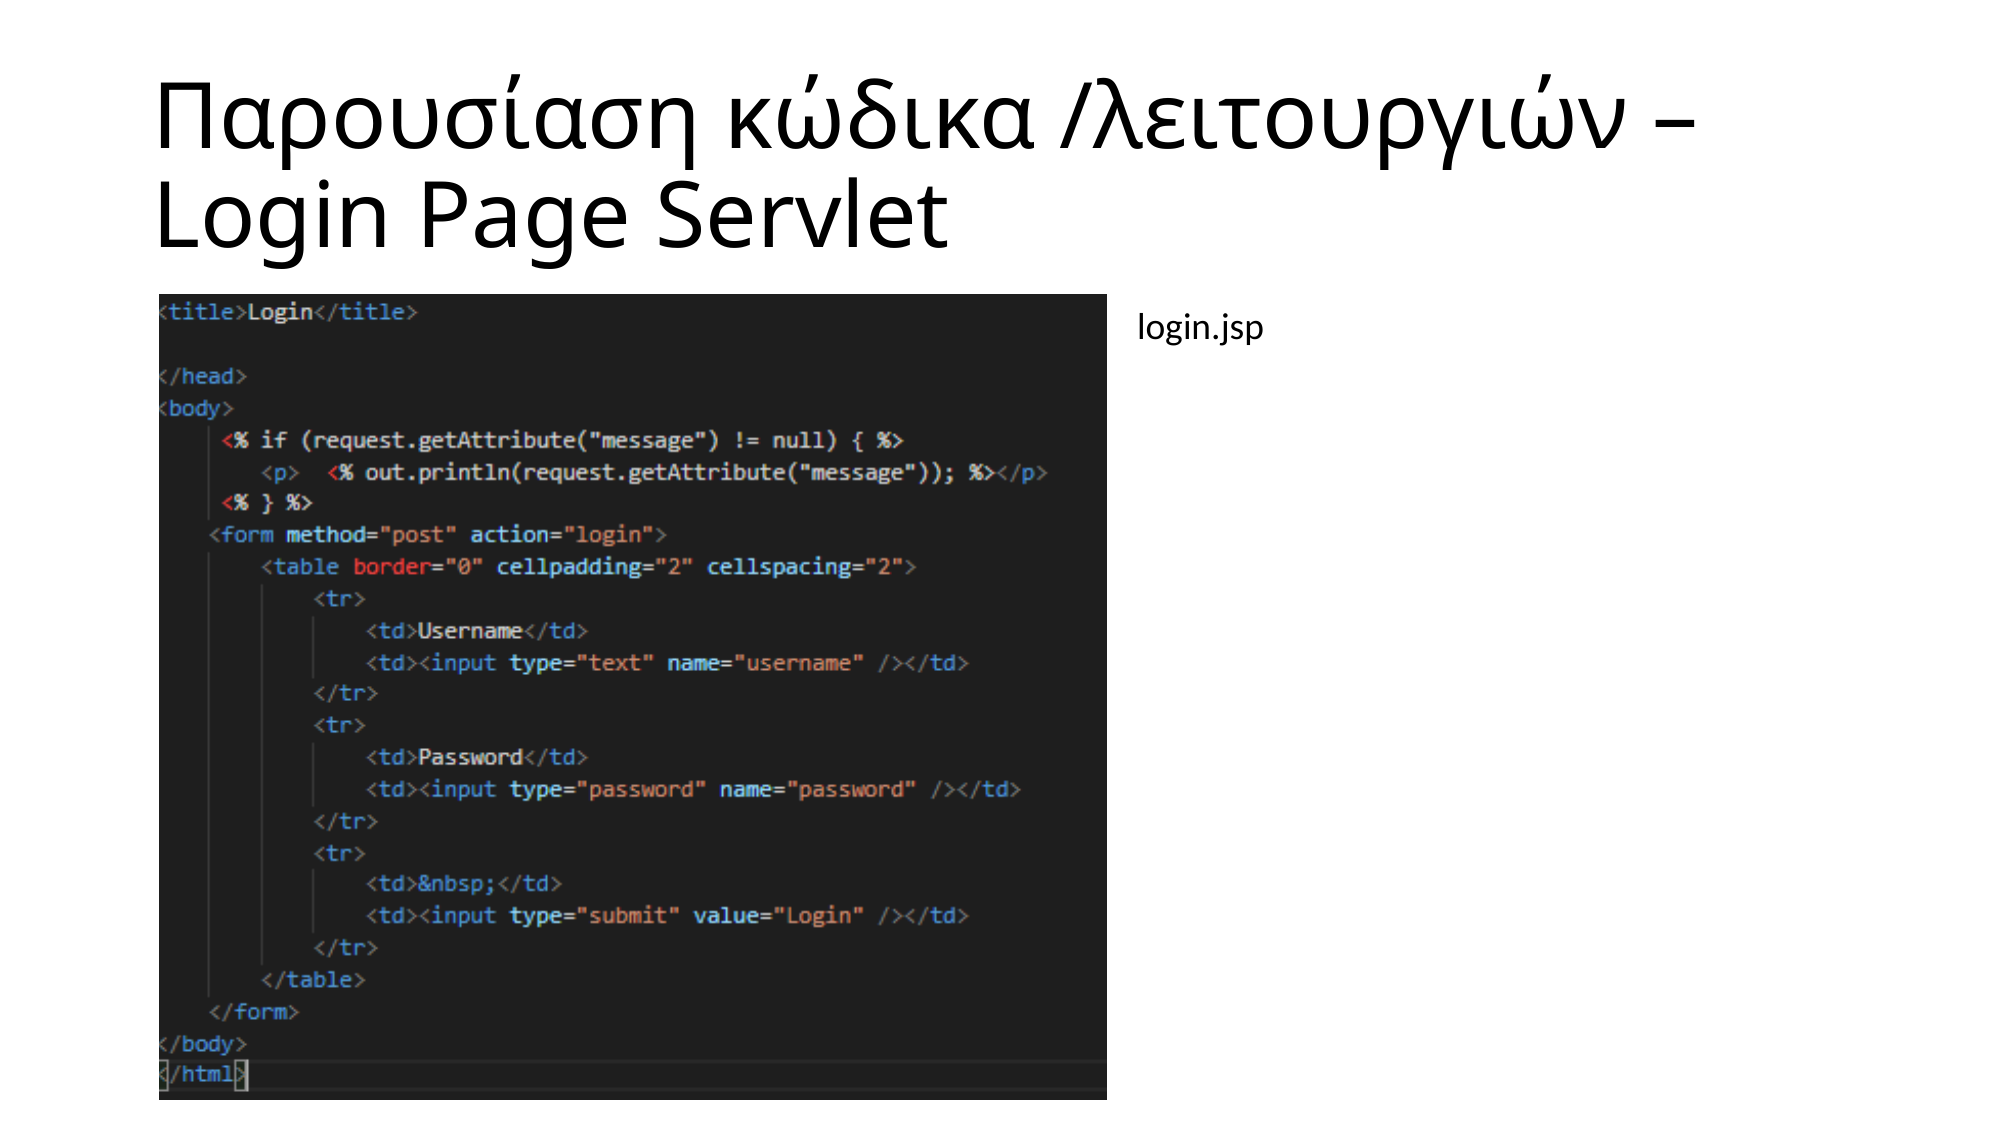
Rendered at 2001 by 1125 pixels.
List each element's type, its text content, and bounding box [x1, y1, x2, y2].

title Παρουσίαση κώδικα /λειτουργιών – Login Page Servlet [137, 59, 1863, 278]
text_box login.jsp [1122, 294, 1280, 355]
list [159, 294, 1107, 1100]
